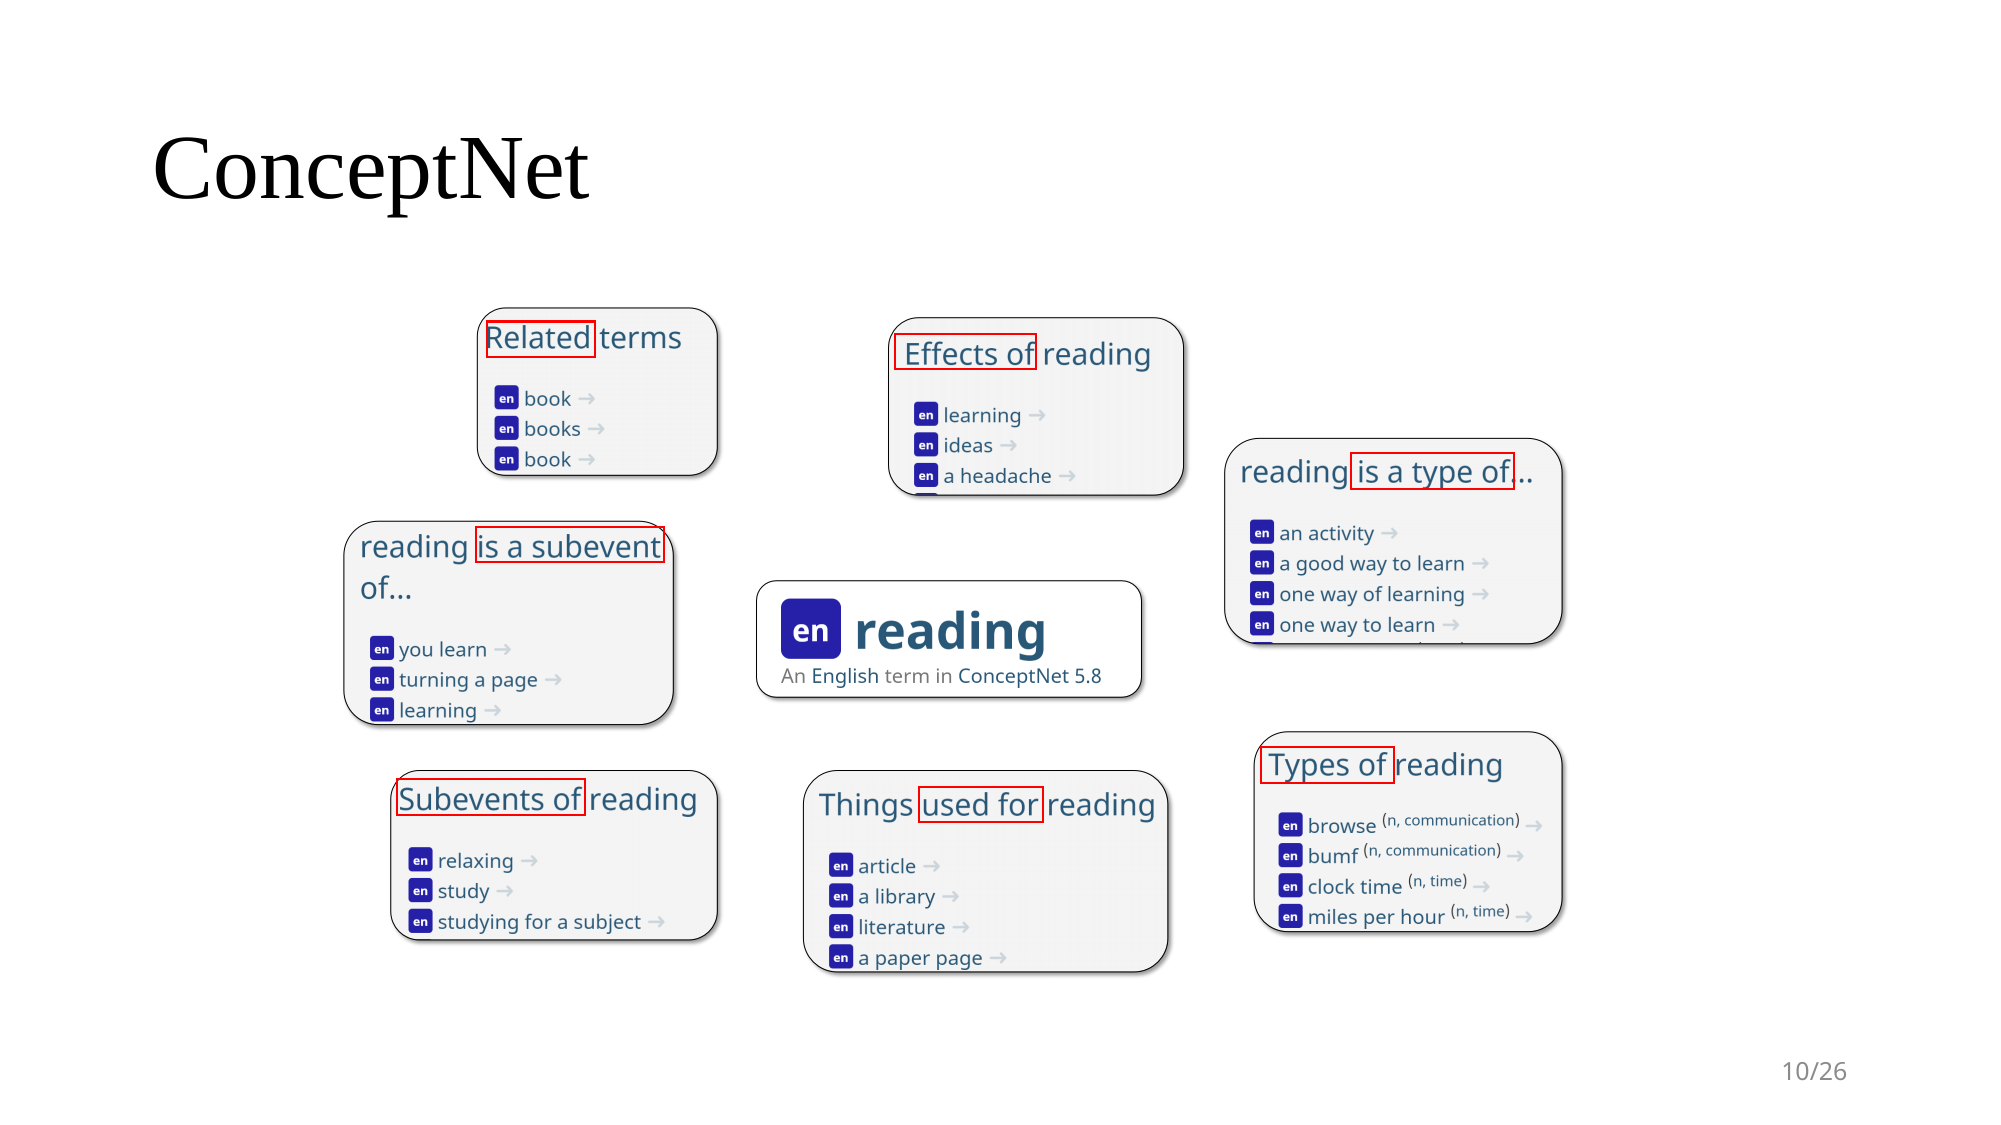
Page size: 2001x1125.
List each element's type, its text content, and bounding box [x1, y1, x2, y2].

slide_number 10/26 [1412, 1042, 1863, 1103]
title ConceptNet [137, 59, 1863, 278]
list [311, 281, 1587, 996]
